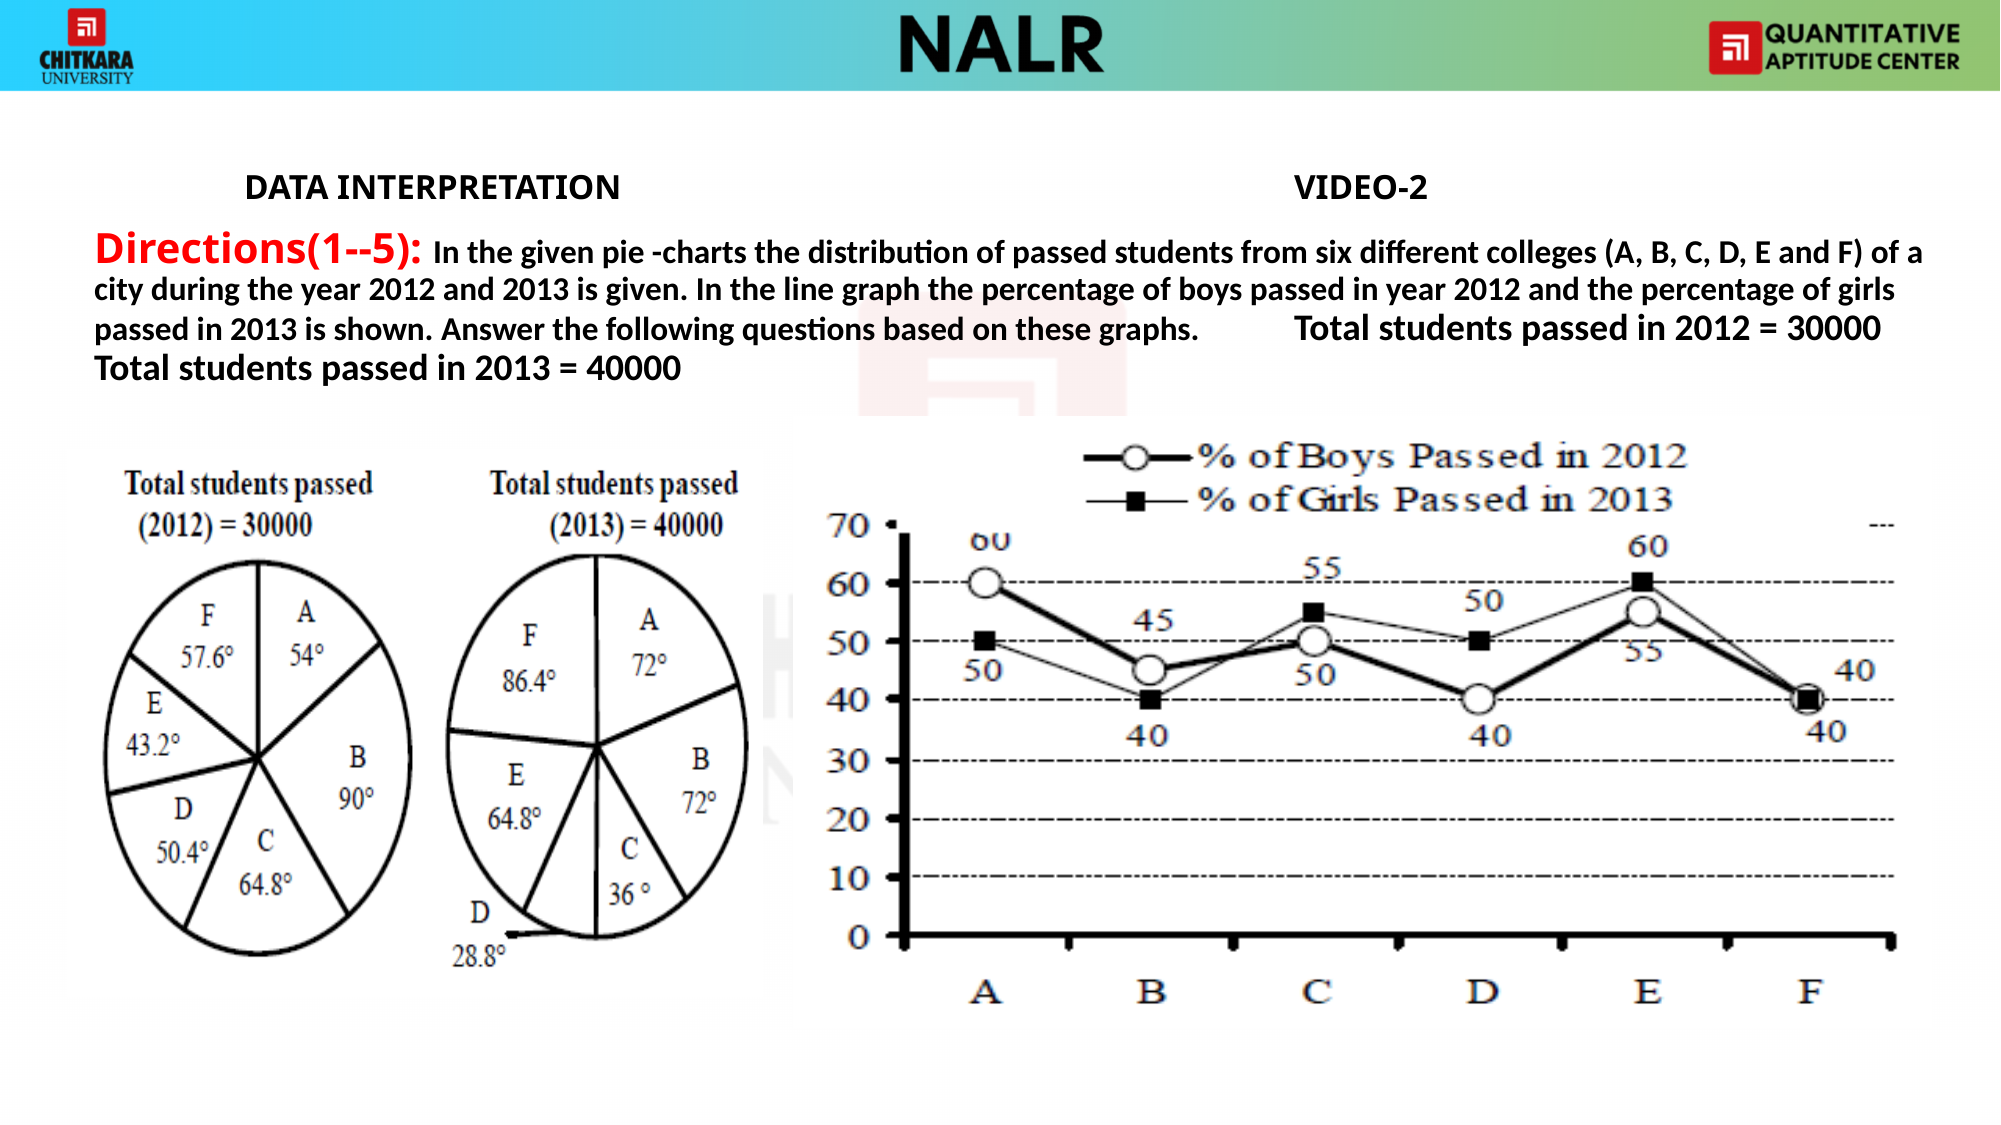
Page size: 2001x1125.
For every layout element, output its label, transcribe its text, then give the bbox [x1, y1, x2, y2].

list DATA INTERPRETATION VIDEO-2 Directions(1--5): In the given pie -charts the distribution of passed students from six different colleges (A, B, C, D, E and F) of a city during the year 2012 and 2013 is given. In the line graph the percentage of boys passed in year 2012 and the percentage of girls passed in 2013 is shown. Answer the following questions based on these graphs. Total students passed in 2012 = 30000 Total students passed in 2013 = 40000 [41, 162, 1959, 1016]
picture [0, 0, 2000, 1125]
title [41, 31, 1959, 142]
